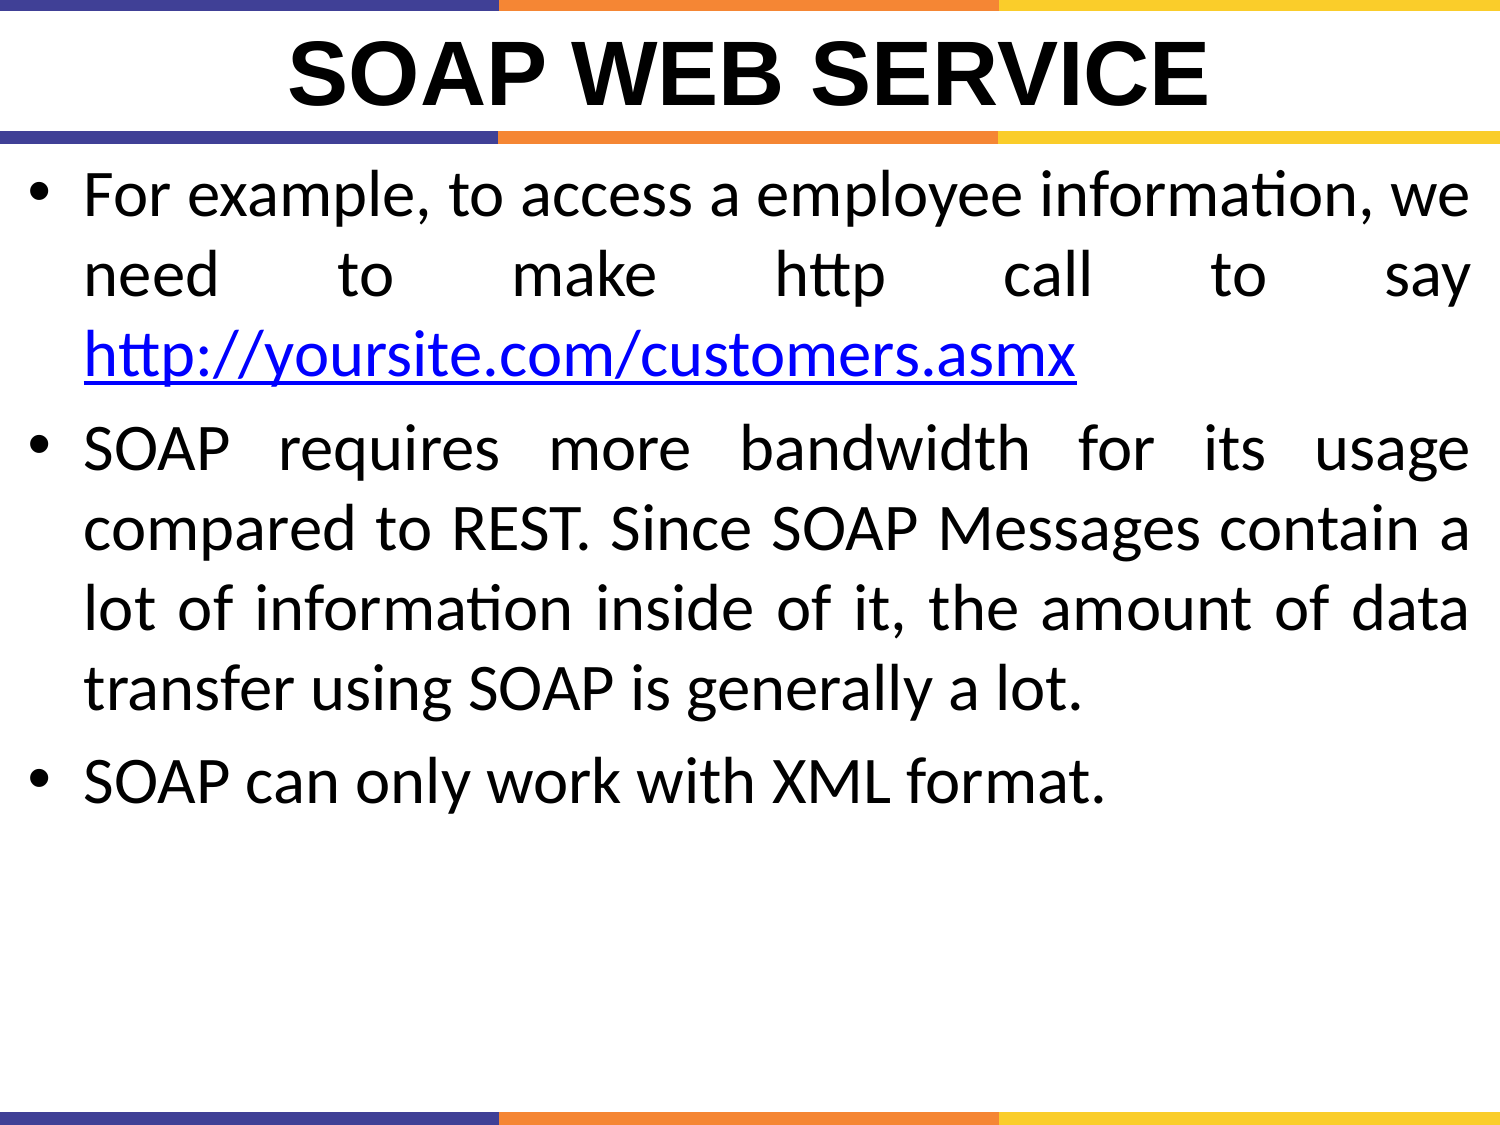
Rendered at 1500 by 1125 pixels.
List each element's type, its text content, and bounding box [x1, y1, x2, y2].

list For example, to access a employee information, we need to make http call to say http://yoursite.com/customers.asmx SOAP requires more bandwidth for its usage compared to REST. Since SOAP Messages contain a lot of information inside of it, the amount of data transfer using SOAP is generally a lot. SOAP can only work with XML format. [12, 142, 1488, 1100]
title SOAP Web Service [0, 0, 1500, 138]
